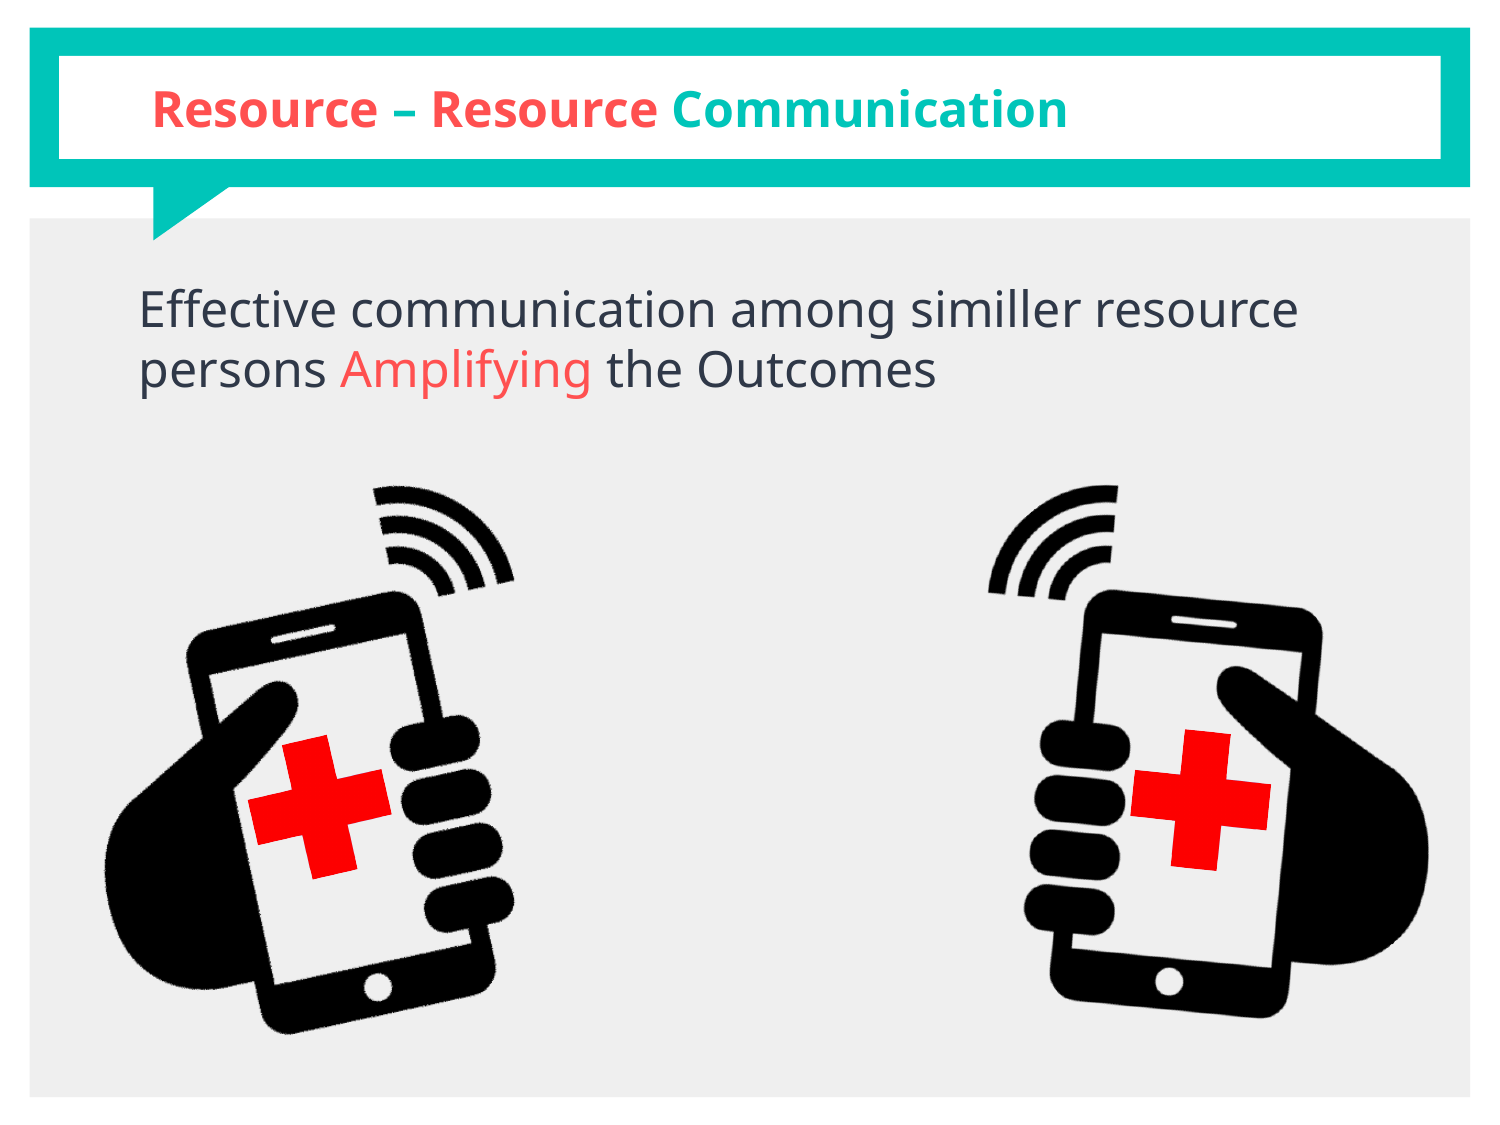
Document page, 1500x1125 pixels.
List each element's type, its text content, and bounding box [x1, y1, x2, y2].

list Effective communication among similler resource persons Amplifying the Outcomes [123, 262, 1377, 1078]
title Resource – Resource Communication [136, 27, 1441, 188]
picture [0, 388, 754, 1125]
picture [764, 376, 1500, 1125]
